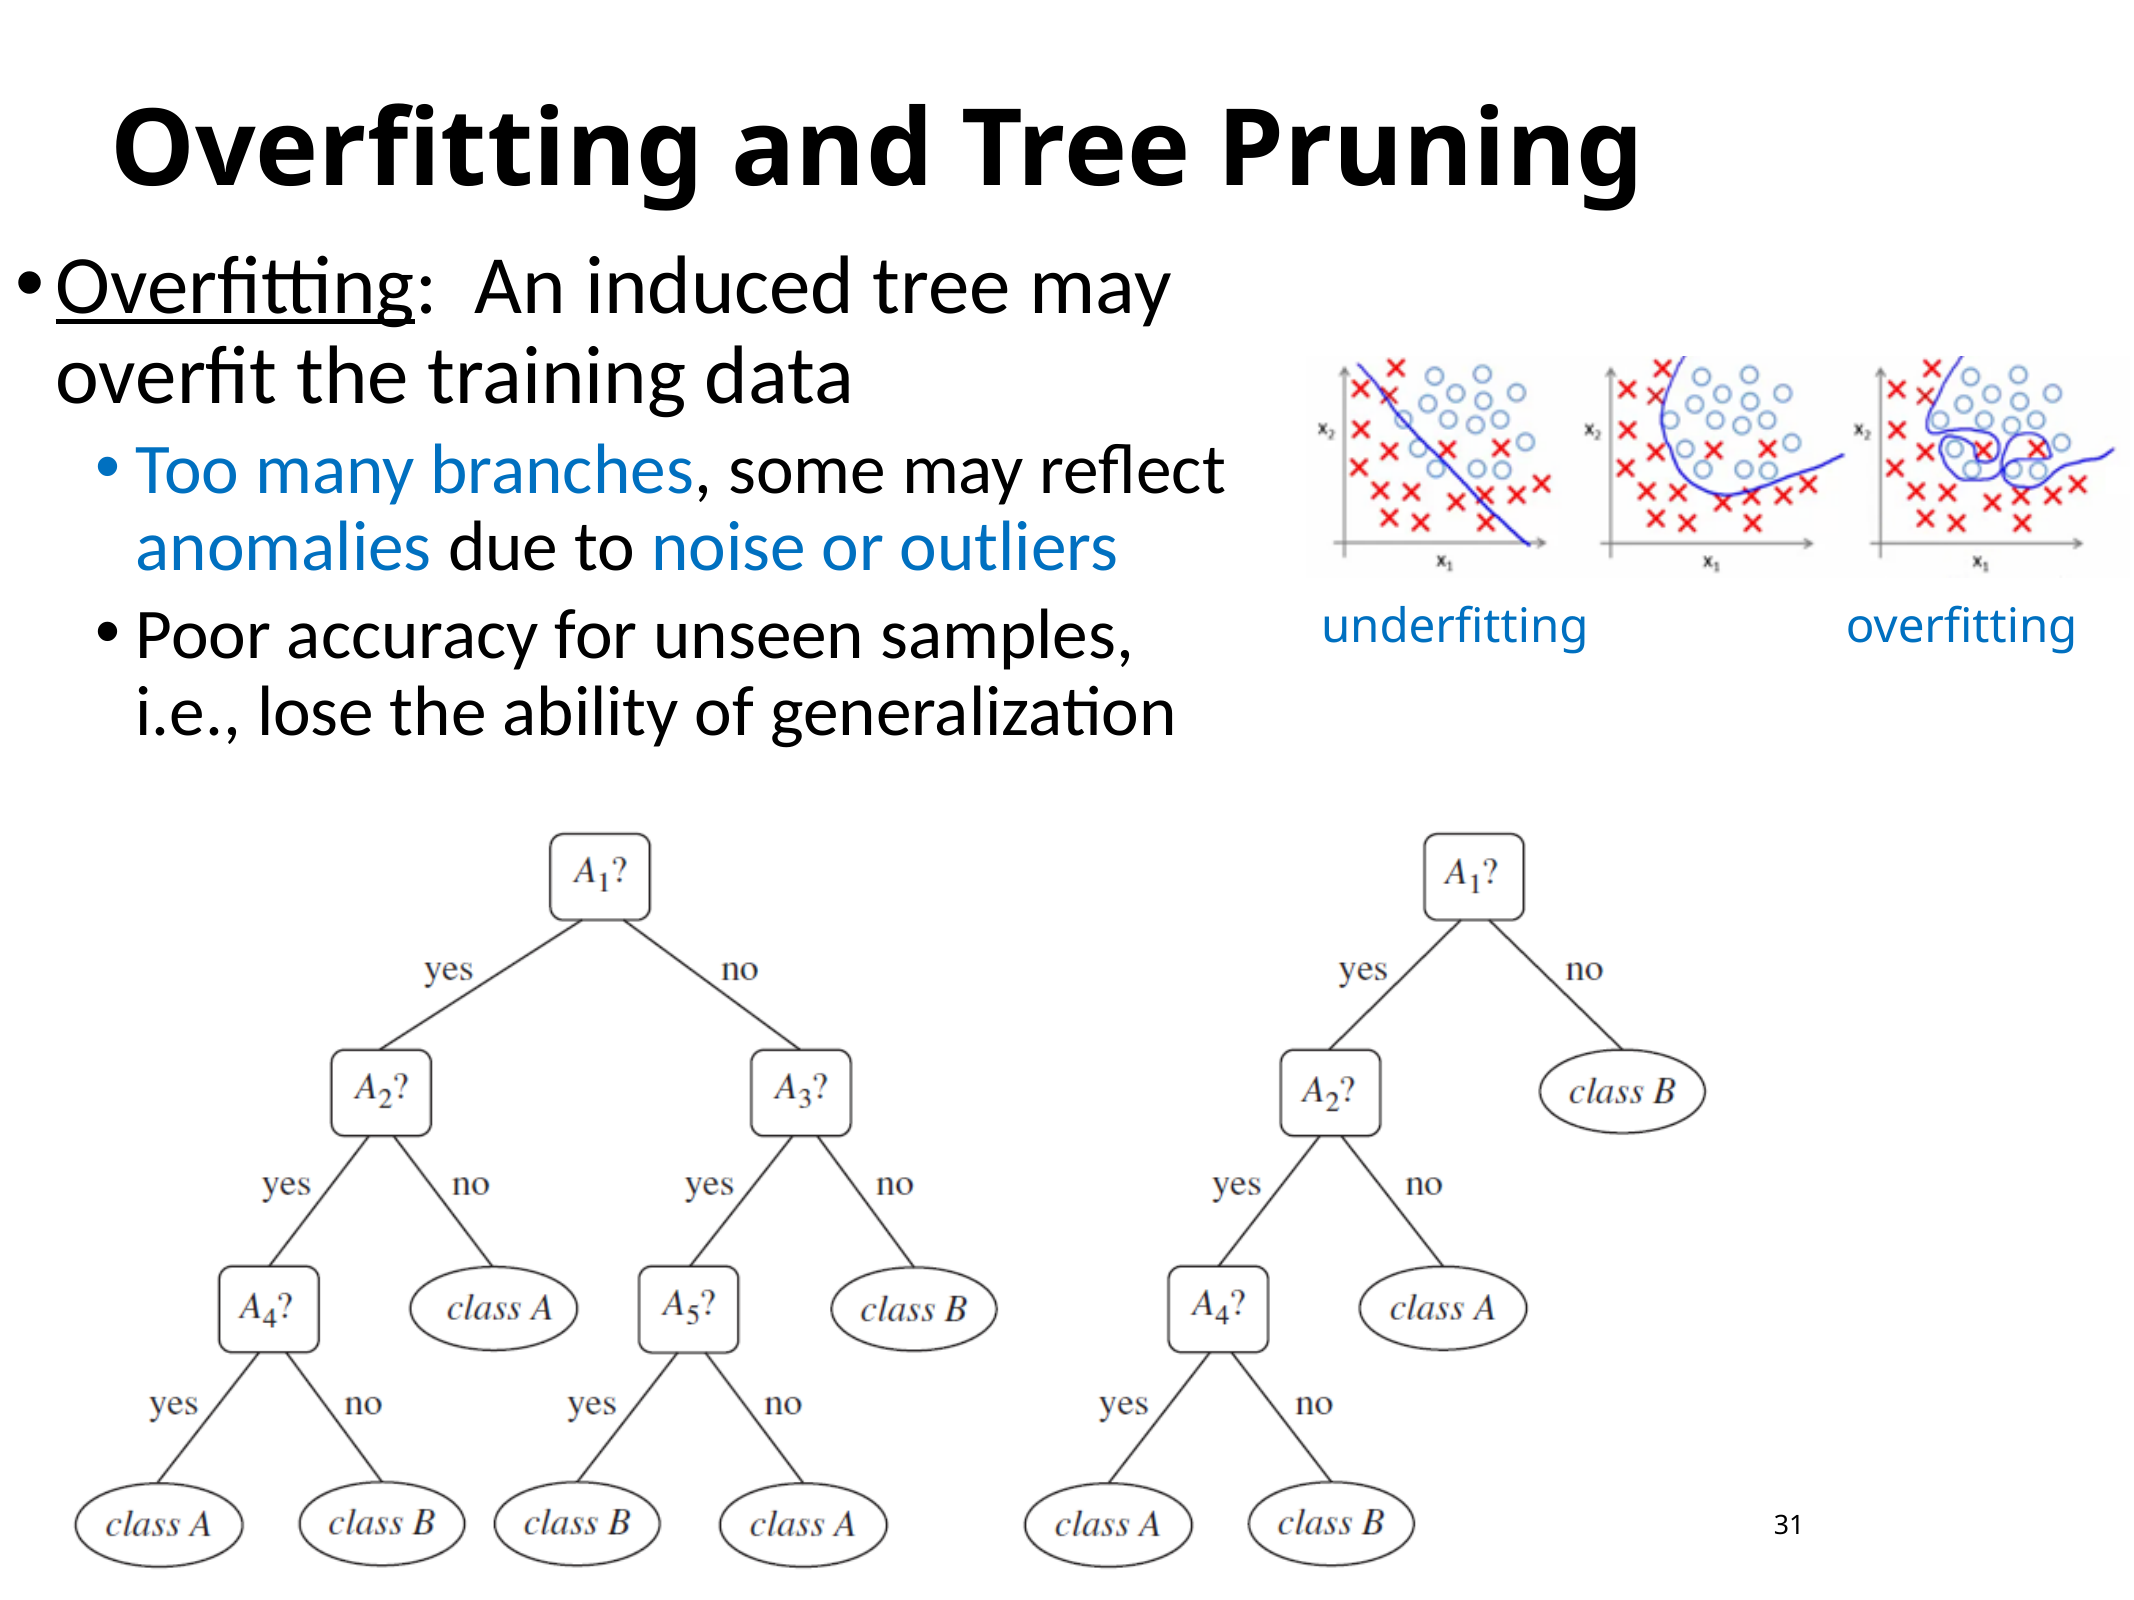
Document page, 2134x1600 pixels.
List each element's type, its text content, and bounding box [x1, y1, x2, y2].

slide_number 31 [1750, 1482, 1820, 1569]
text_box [1306, 356, 2134, 661]
list Overfitting: An induced tree may overfit the training data Too many branches, some may reflect anomalies due to noise or outliers Poor accuracy for unseen samples, i.e., lose the ability of generalization [0, 231, 1270, 1547]
picture [30, 786, 1750, 1600]
title Overfitting and Tree Pruning [88, 71, 2027, 232]
